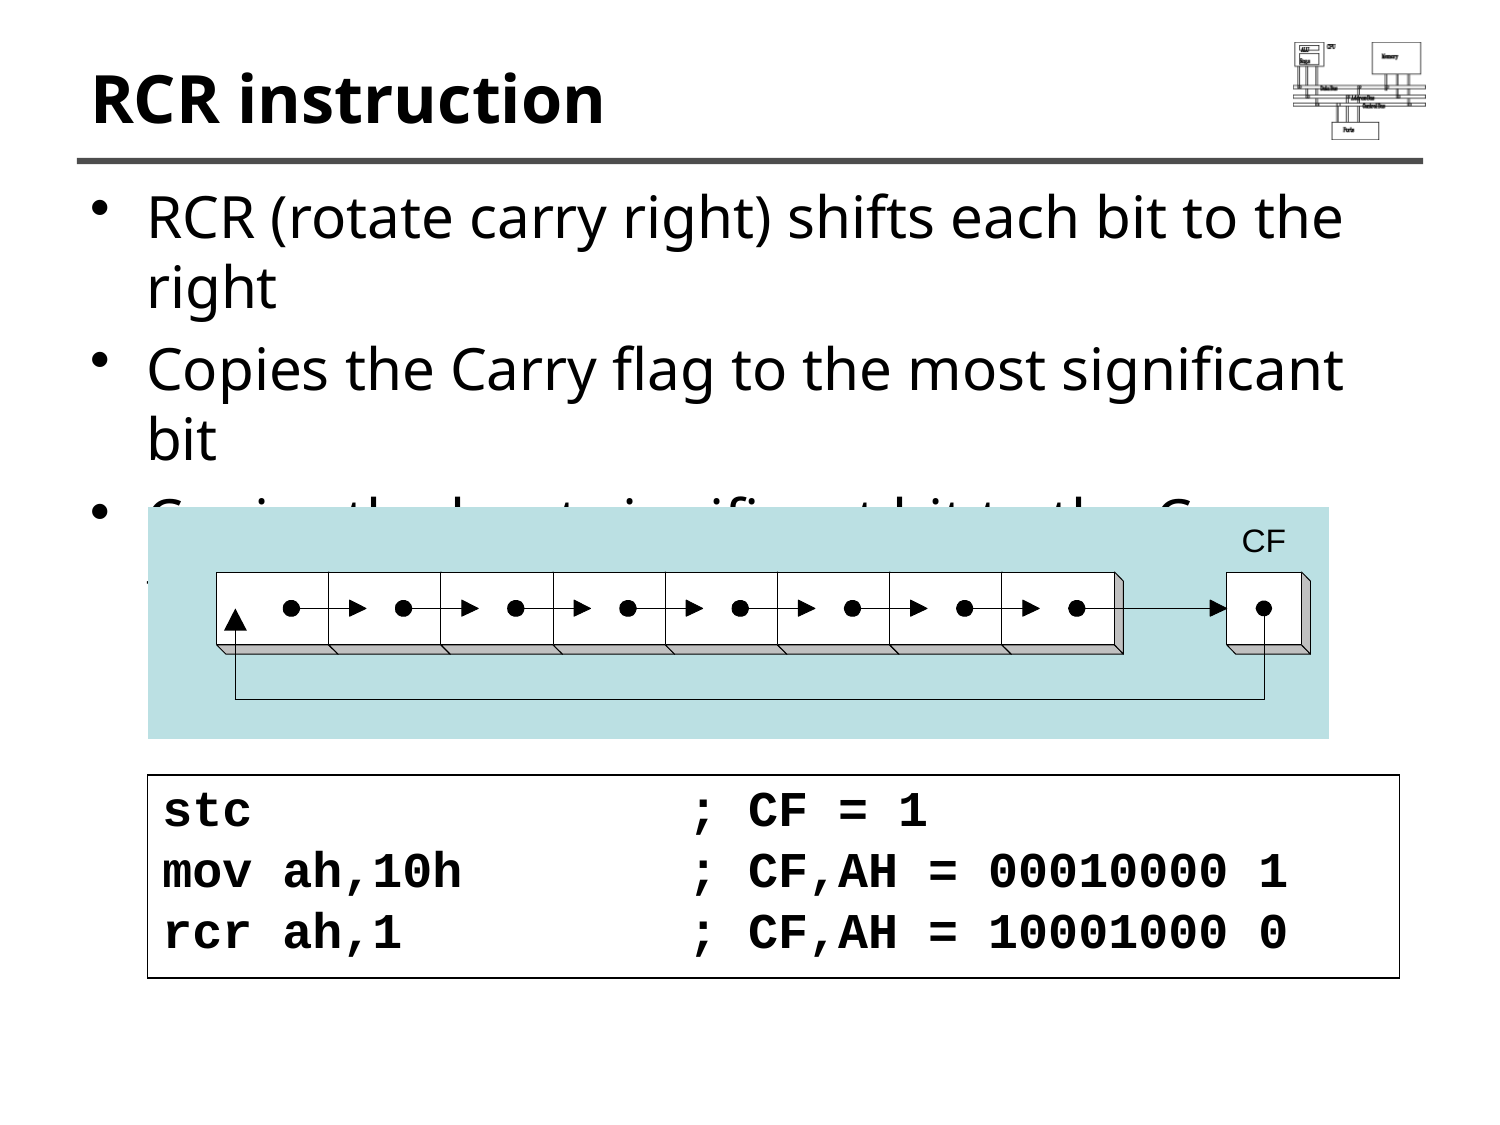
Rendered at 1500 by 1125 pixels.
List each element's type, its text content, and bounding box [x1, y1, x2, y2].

picture [1293, 42, 1430, 140]
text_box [147, 507, 1330, 740]
text_box stc ; CF = 1 mov ah,10h ; CF,AH = 00010000 1 rcr ah,1 ; CF,AH = 10001000 0 [147, 774, 1400, 978]
list RCR (rotate carry right) shifts each bit to the right Copies the Carry flag to the most significant bit Copies the least significant bit to the Carry flag [74, 172, 1426, 493]
title RCR instruction [74, 44, 1426, 150]
